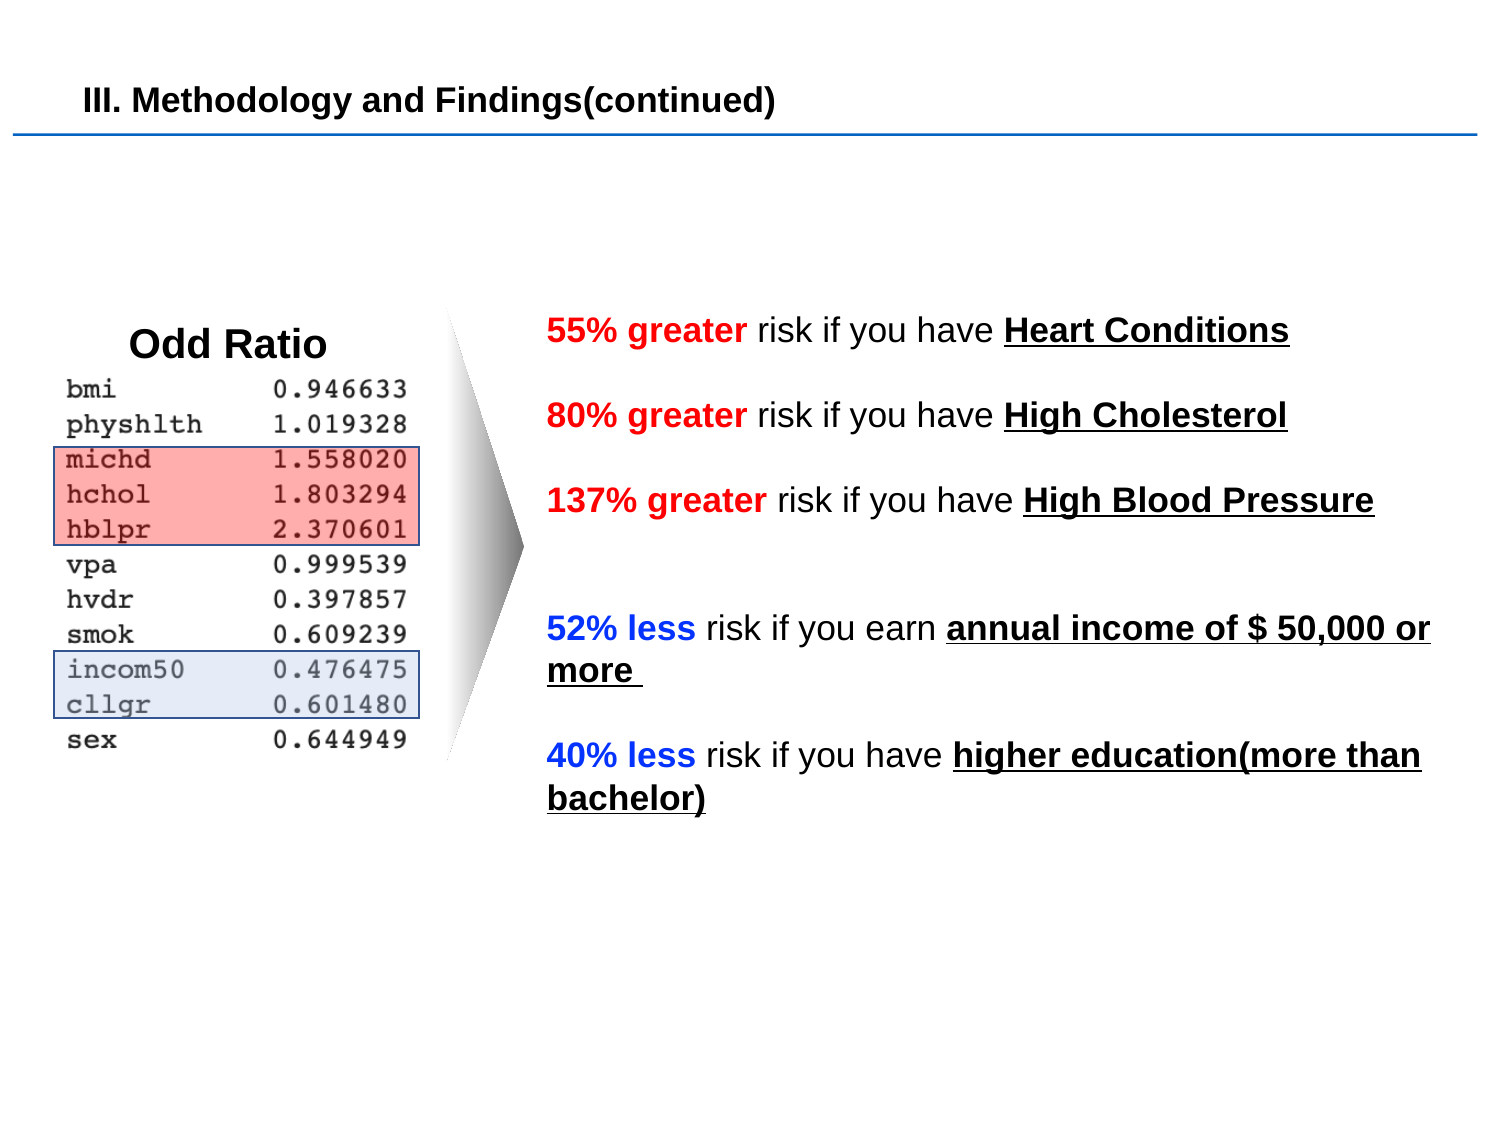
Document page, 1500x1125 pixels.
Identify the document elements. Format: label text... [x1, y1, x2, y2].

text_box III. Methodology and Findings(continued) [82, 34, 1462, 120]
text_box Odd Ratio [128, 319, 344, 364]
text_box 55% greater risk if you have Heart Conditions 80% greater risk if you have High Cholesterol 137% greater risk if you have High Blood Pressure 52% less risk if you earn annual income of $ 50,000 or more 40% less risk if you have higher education(more than bachelor) [546, 214, 1500, 911]
text_box [446, 308, 525, 762]
picture [53, 367, 420, 760]
